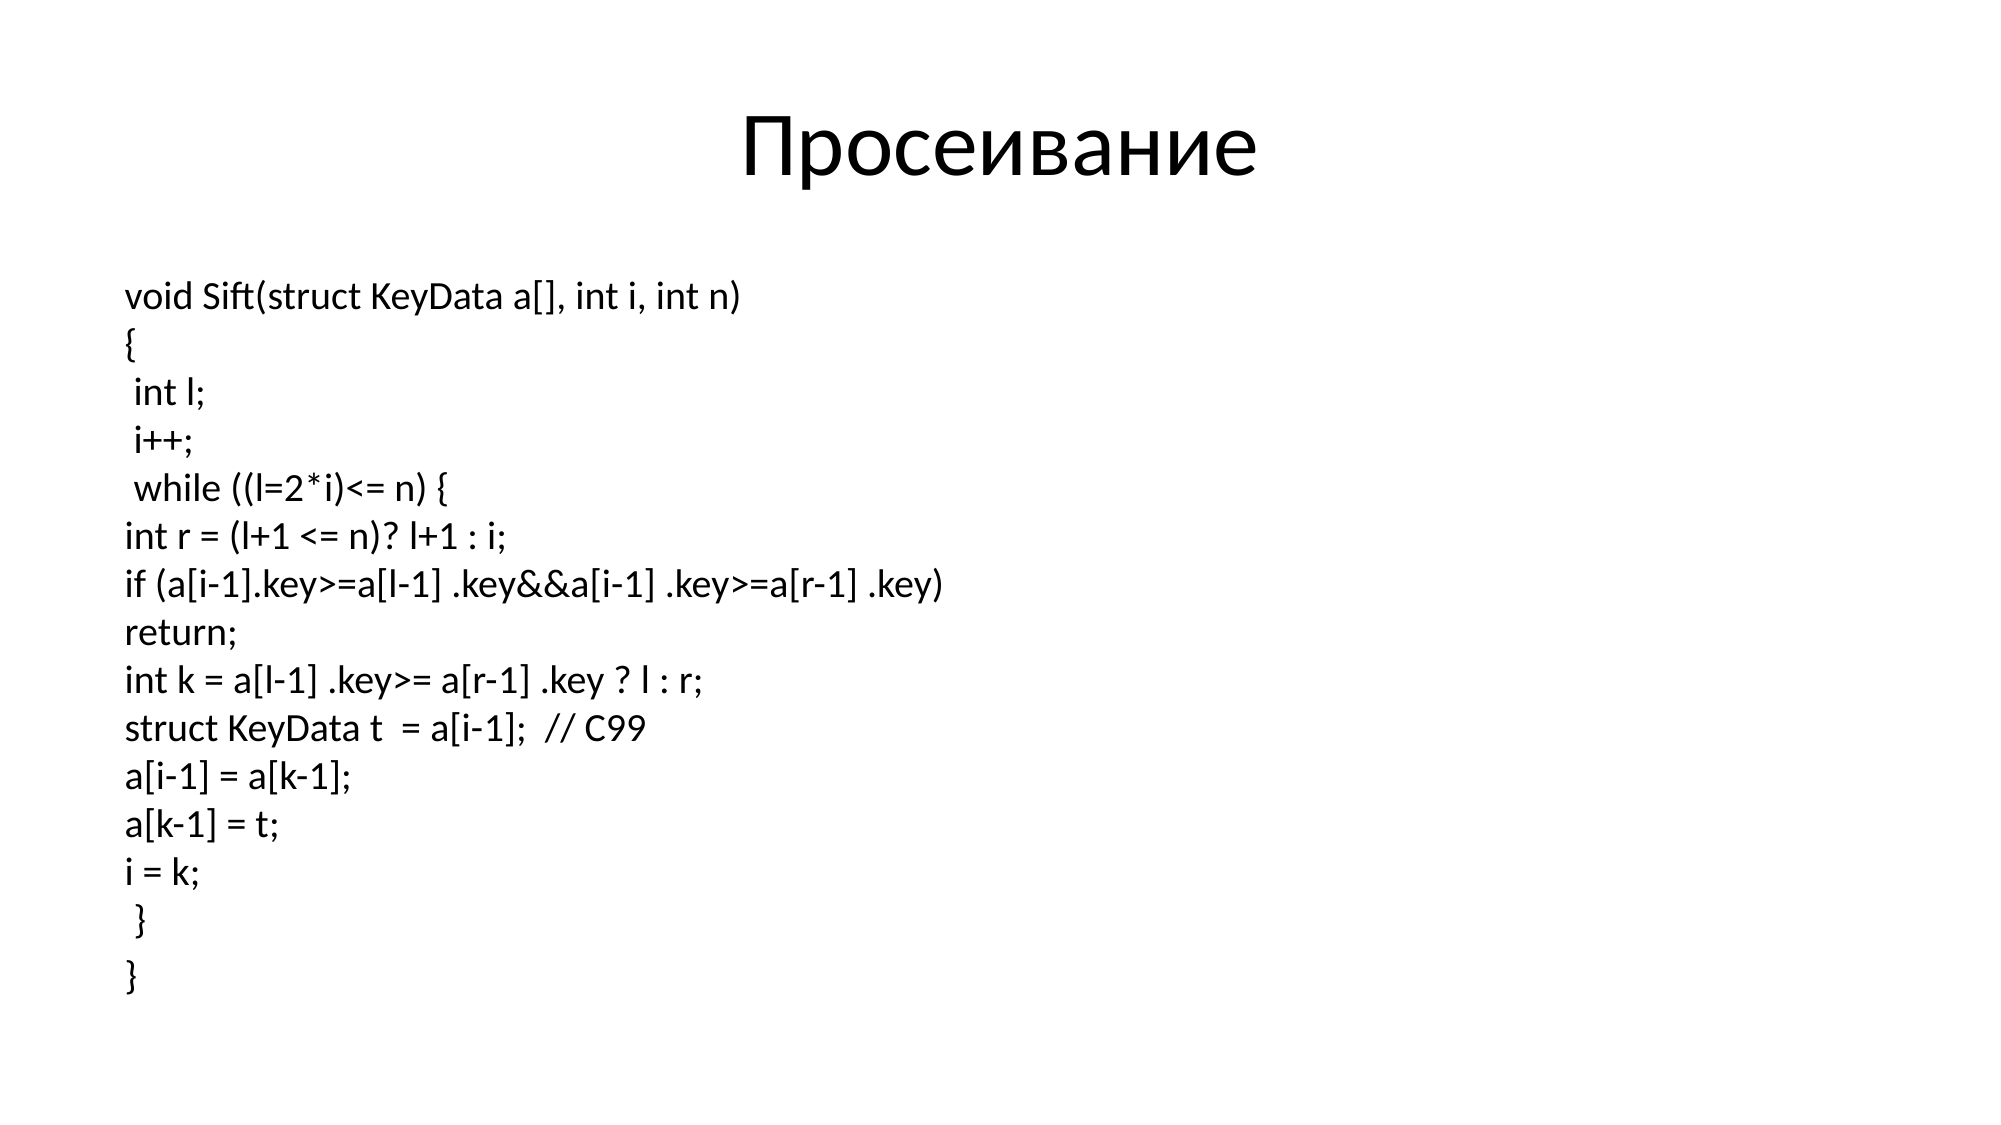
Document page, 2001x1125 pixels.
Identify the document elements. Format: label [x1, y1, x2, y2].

list [99, 262, 1900, 1005]
title [99, 45, 1900, 233]
